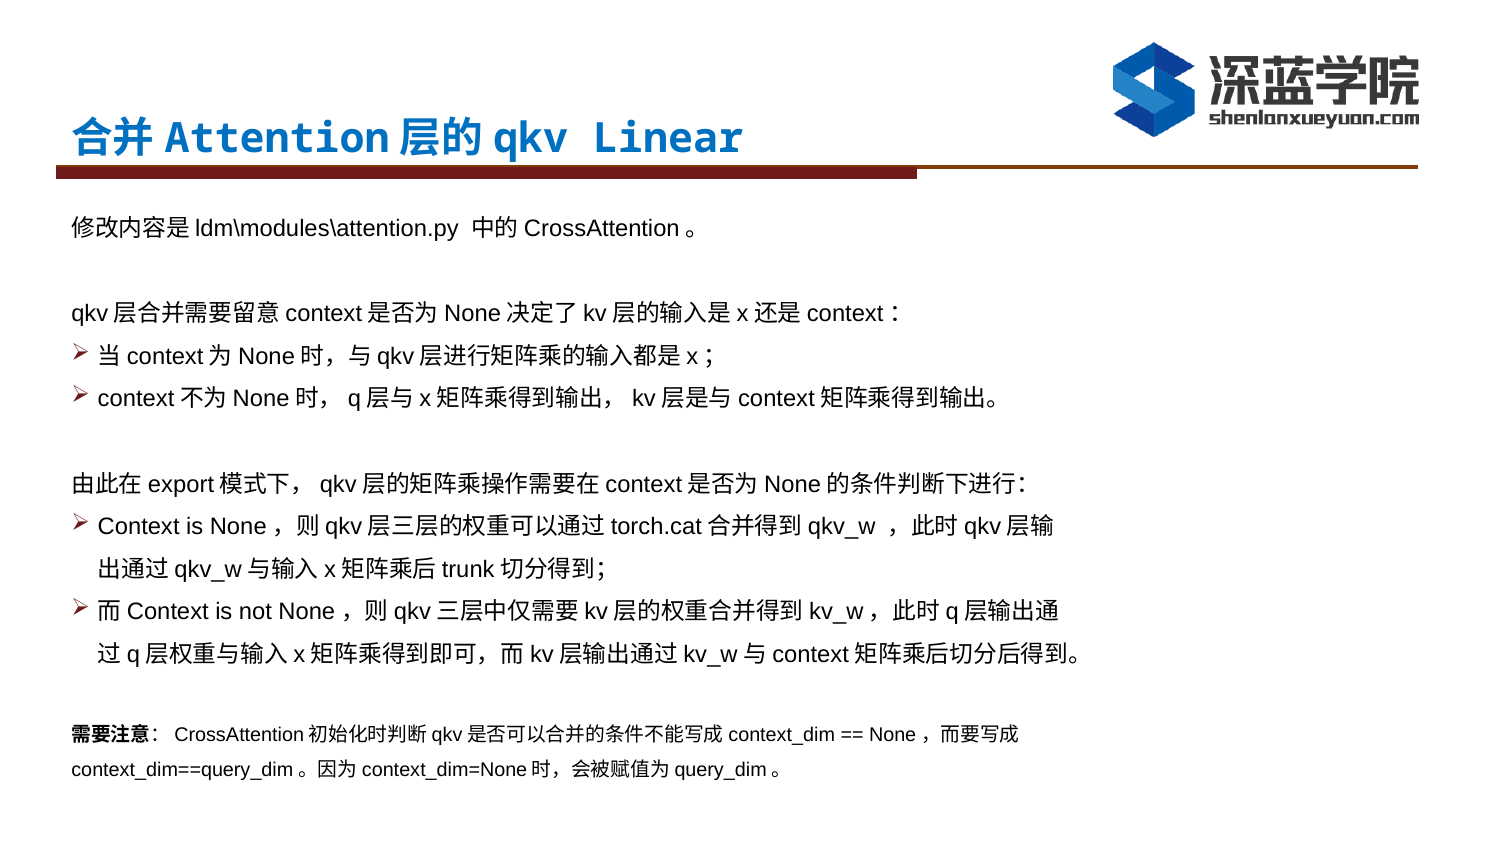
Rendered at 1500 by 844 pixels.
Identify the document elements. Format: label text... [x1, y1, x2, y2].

picture [1112, 42, 1419, 137]
title 合并Attention层的qkv Linear [56, 92, 1407, 166]
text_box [56, 166, 1419, 174]
text_box 修改内容是ldm\modules\attention.py 中的CrossAttention。 qkv层合并需要留意context是否为None决定了kv层的输入是x还是context： 当context为None时，与qkv层进行矩阵乘的输入都是x； context不为None时，q层与x矩阵乘得到输出，kv层是与context矩阵乘得到输出。 由此在export模式下，qkv层的矩阵乘操作需要在context是否为None的条件判断下进行： Context is None，则qkv层三层的权重可以通过torch.cat合并得到qkv_w ，此时qkv层输出通过qkv_w与输入x矩阵乘后trunk切分得到； 而Context is not None，则qkv三层中仅需要kv层的权重合并得到kv_w，此时q层输出通过q层权重与输入x矩阵乘得到即可，而kv层输出通过kv_w与context矩阵乘后切分后得到。 需要注意：CrossAttention初始化时判断qkv是否可以合并的条件不能写成context_dim == None，而要写成context_dim==query_dim。因为context_dim=None时，会被赋值为query_dim。 [56, 191, 1089, 802]
